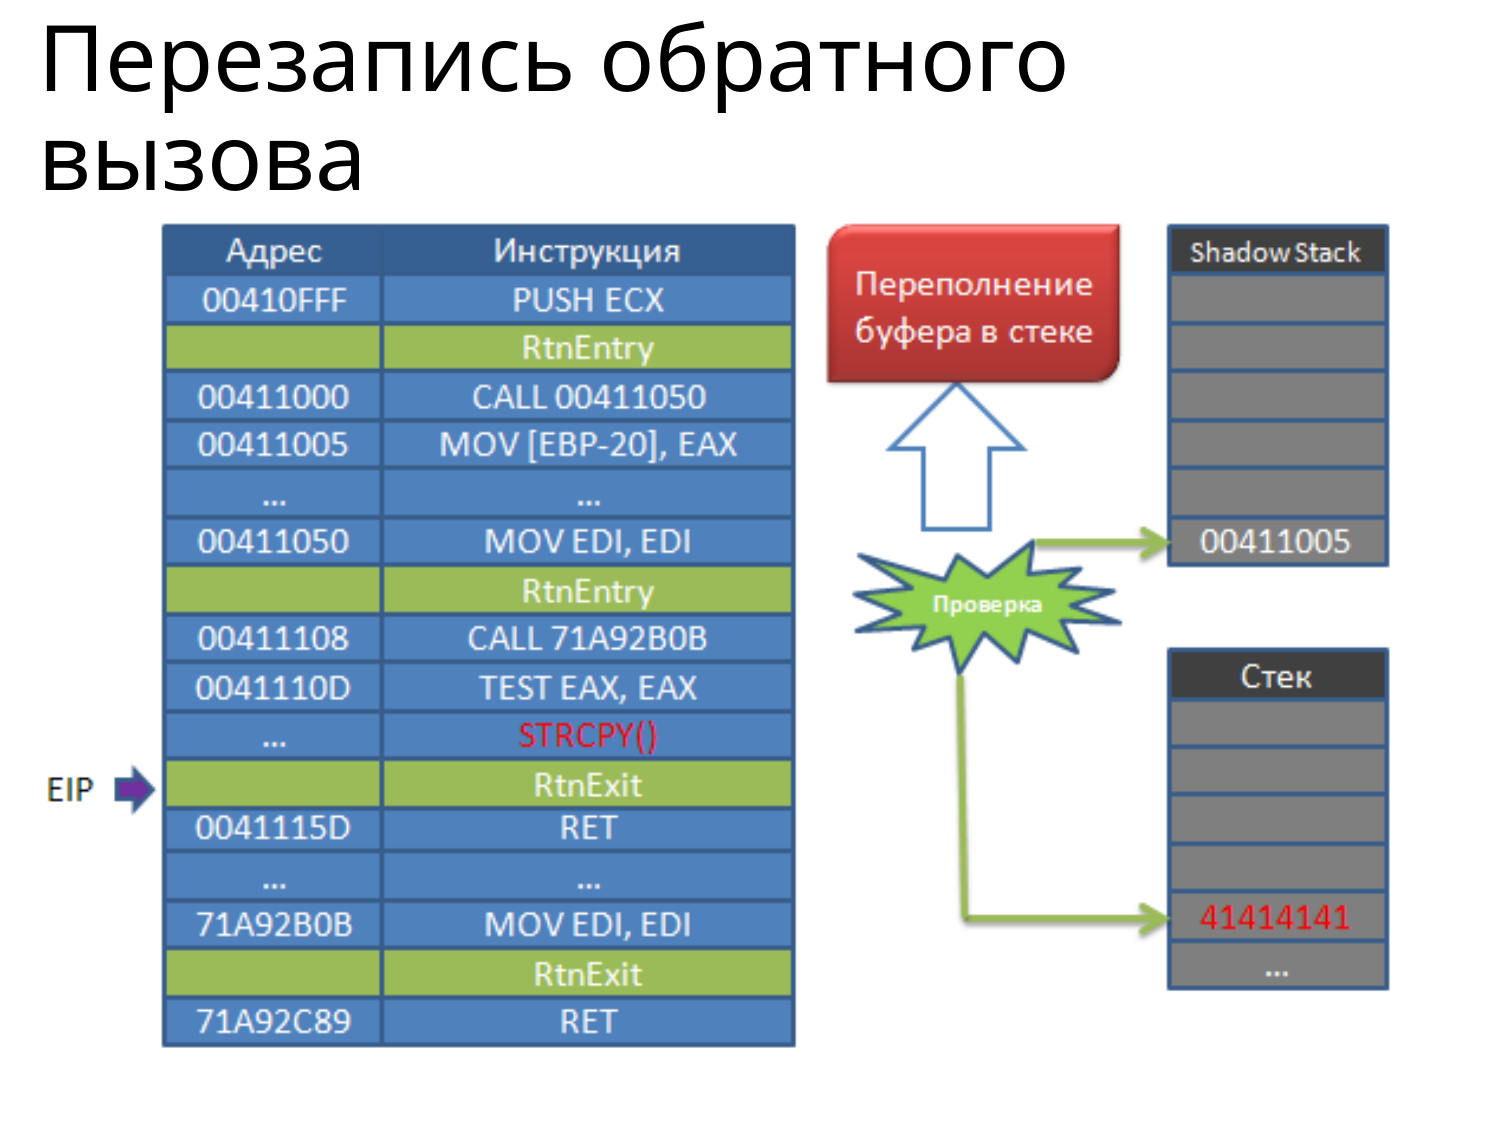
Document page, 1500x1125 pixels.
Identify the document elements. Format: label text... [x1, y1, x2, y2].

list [42, 220, 1397, 1055]
title Перезапись обратного вызова [23, 3, 1397, 221]
